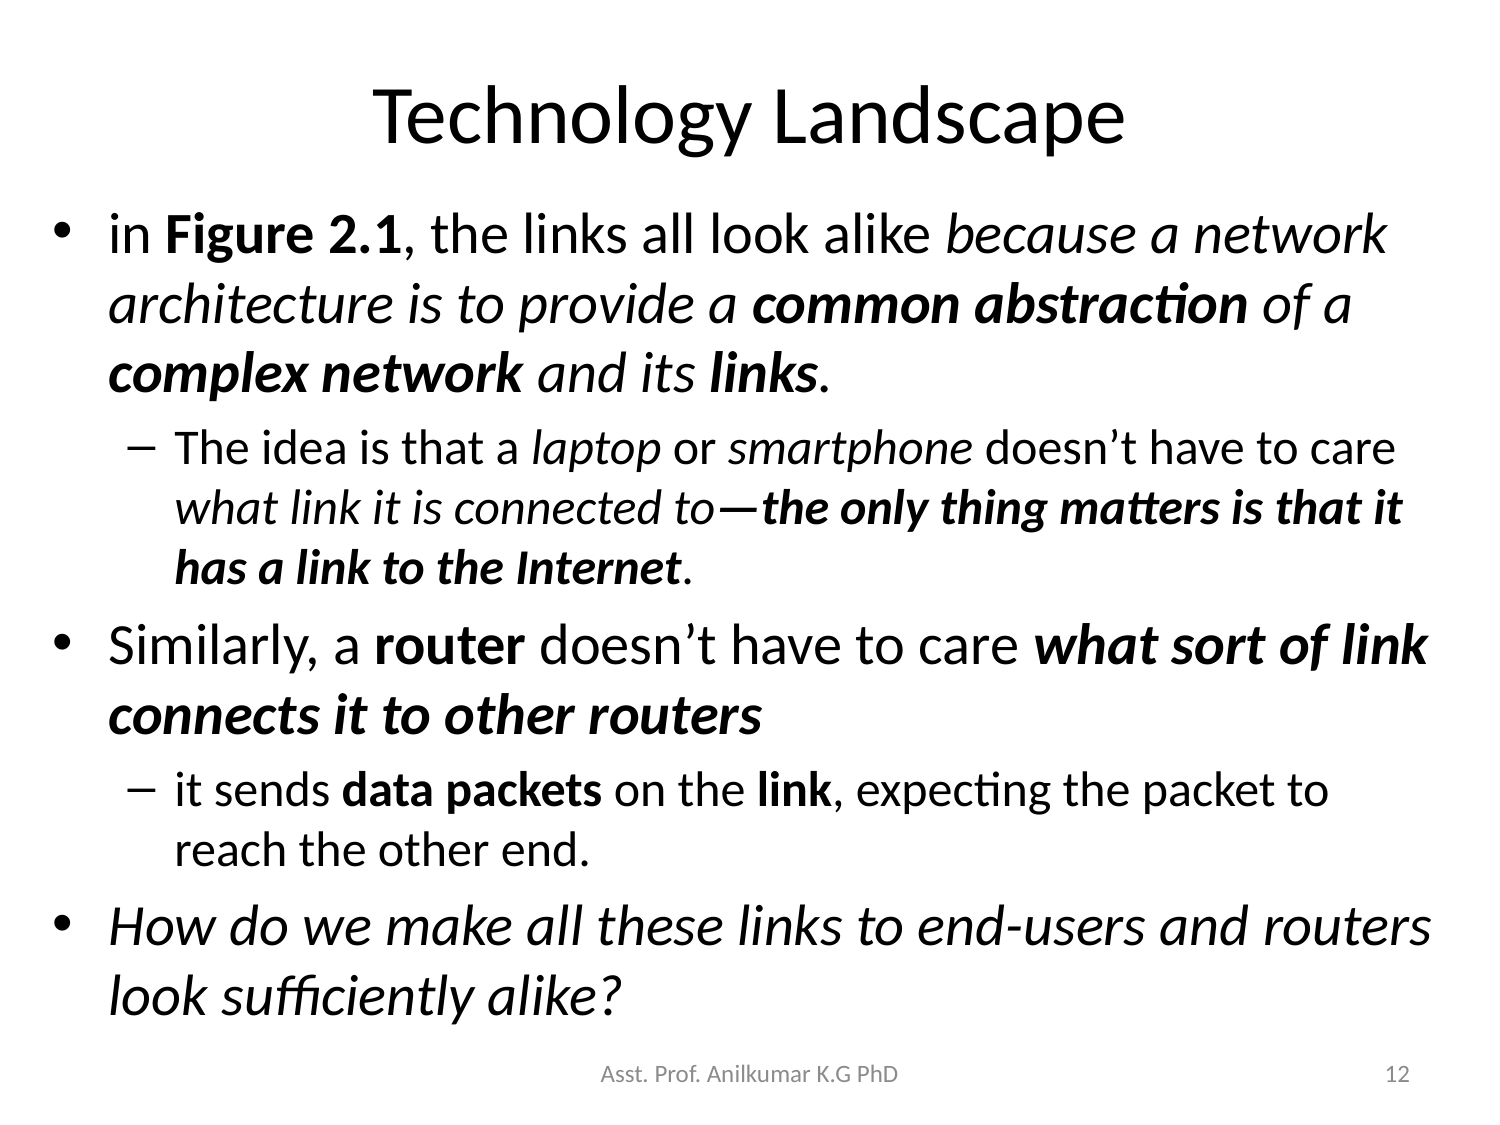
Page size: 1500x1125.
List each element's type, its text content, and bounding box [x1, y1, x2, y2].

list in Figure 2.1, the links all look alike because a network architecture is to provide a common abstraction of a complex network and its links. The idea is that a laptop or smartphone doesn’t have to care what link it is connected to—the only thing matters is that it has a link to the Internet. Similarly, a router doesn’t have to care what sort of link connects it to other routers it sends data packets on the link, expecting the packet to reach the other end. How do we make all these links to end-users and routers look sufficiently alike? [37, 187, 1450, 1043]
footer Asst. Prof. Anilkumar K.G PhD [512, 1042, 988, 1103]
title Technology Landscape [75, 45, 1425, 175]
slide_number 12 [1074, 1042, 1425, 1103]
